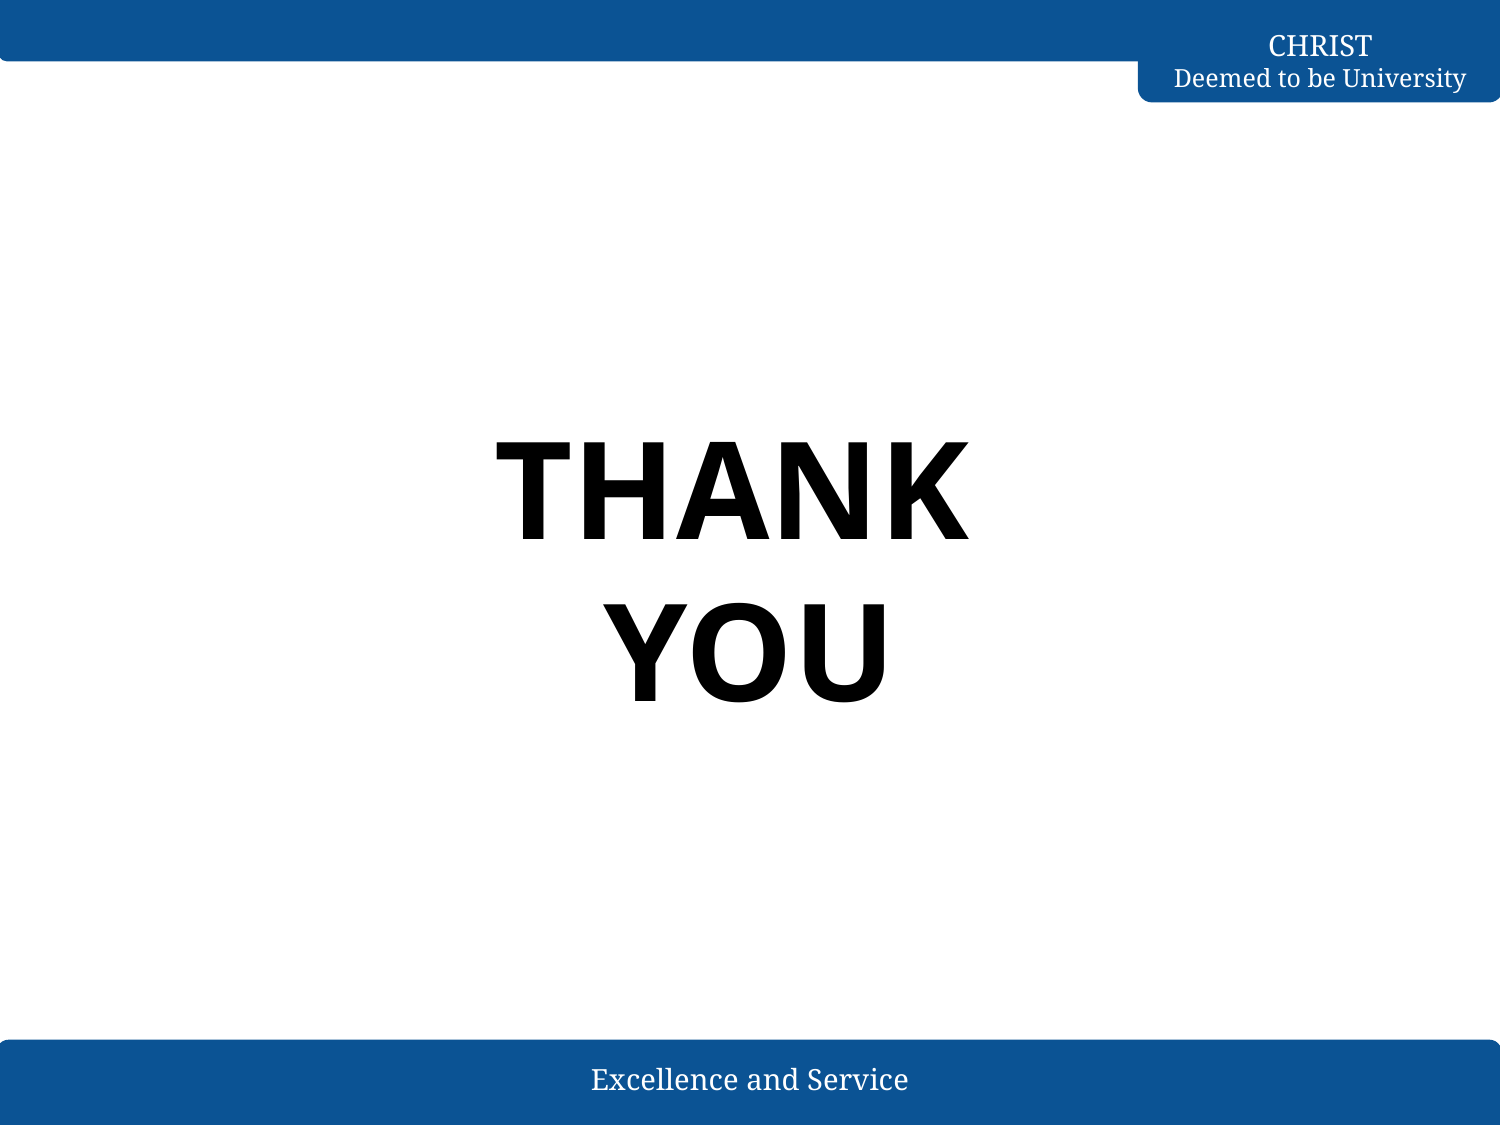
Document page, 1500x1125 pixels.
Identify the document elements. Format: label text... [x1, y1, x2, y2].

title THANK YOU [45, 388, 1455, 737]
